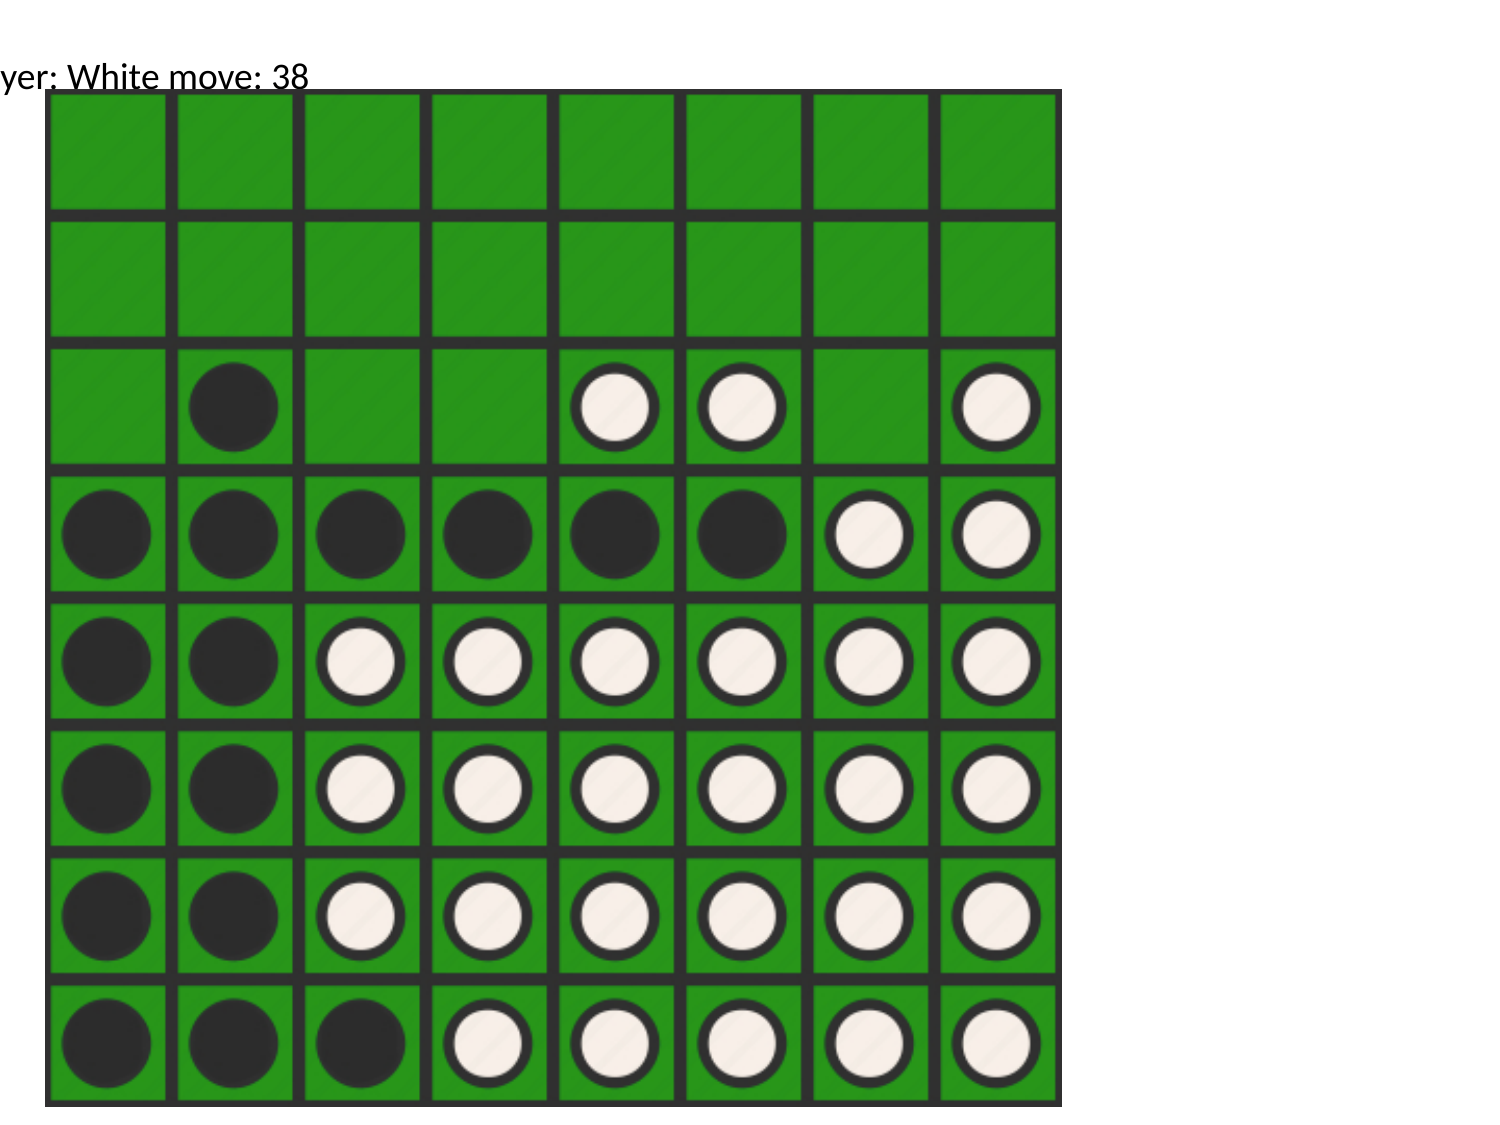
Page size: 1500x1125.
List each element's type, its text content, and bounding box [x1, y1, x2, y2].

text_box turn: 40 player: White move: 38 [0, 44, 325, 105]
picture [44, 89, 1062, 1107]
